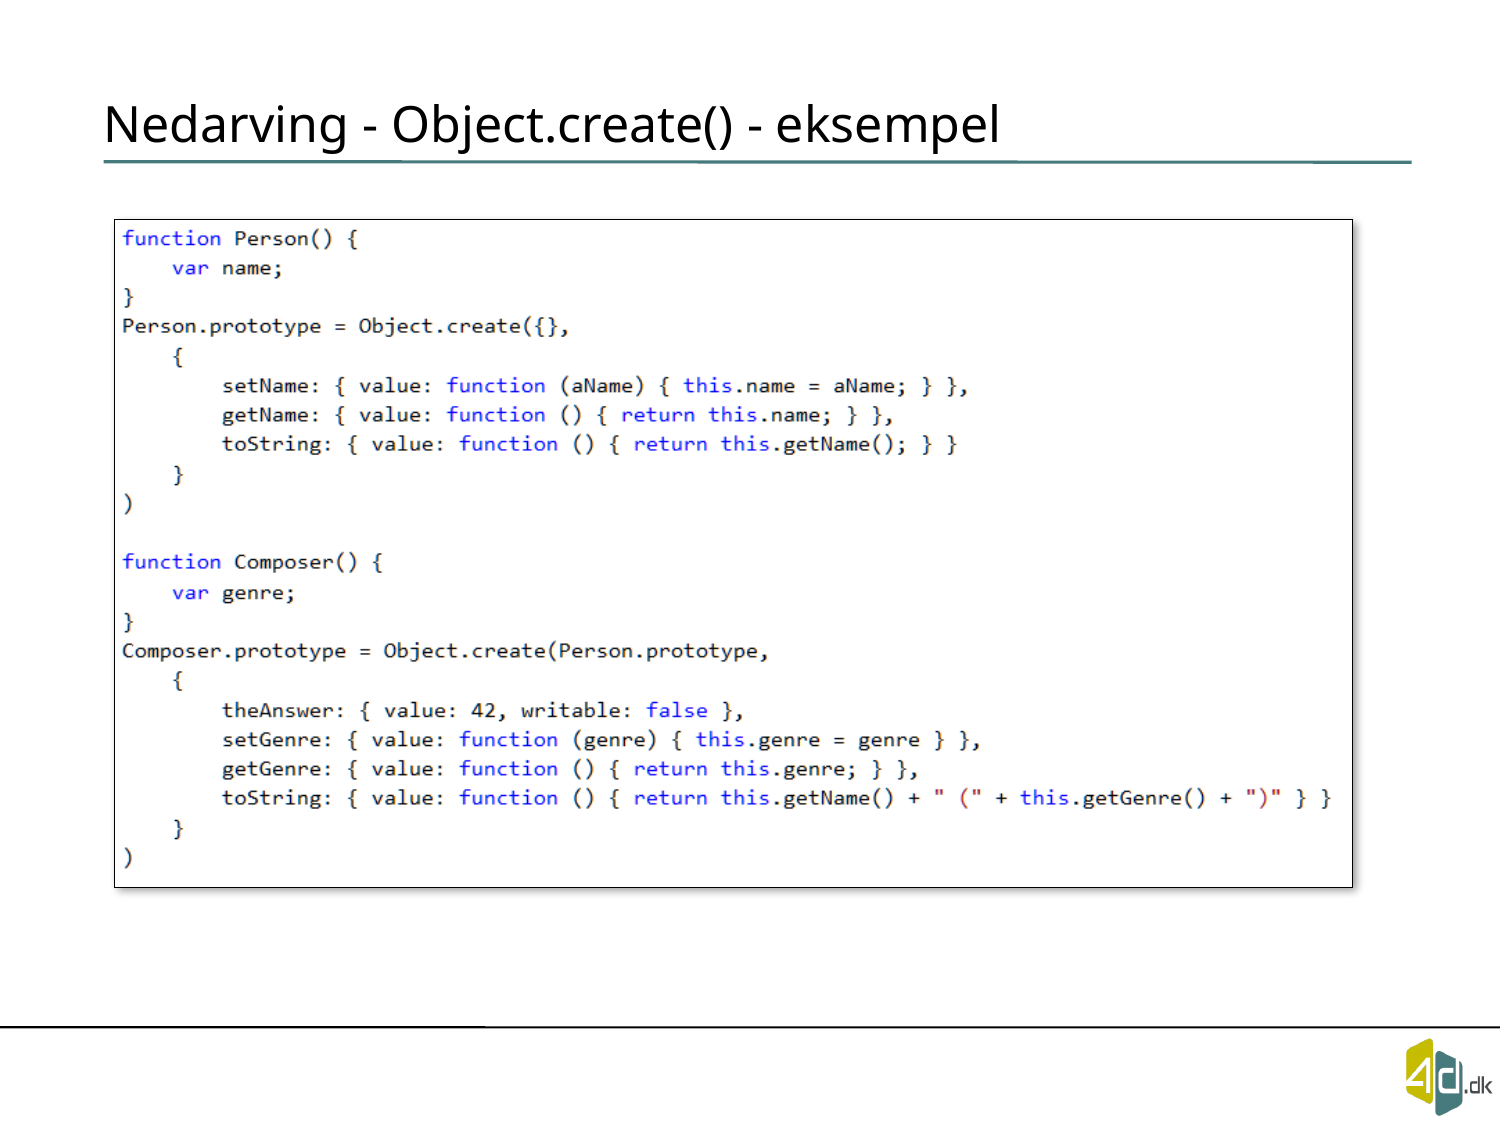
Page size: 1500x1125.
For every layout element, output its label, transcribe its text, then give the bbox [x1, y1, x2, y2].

picture [114, 219, 1353, 888]
picture [1399, 1033, 1497, 1122]
list [100, 220, 1412, 1010]
title Nedarving - Object.create() - eksempel [88, 90, 1412, 162]
